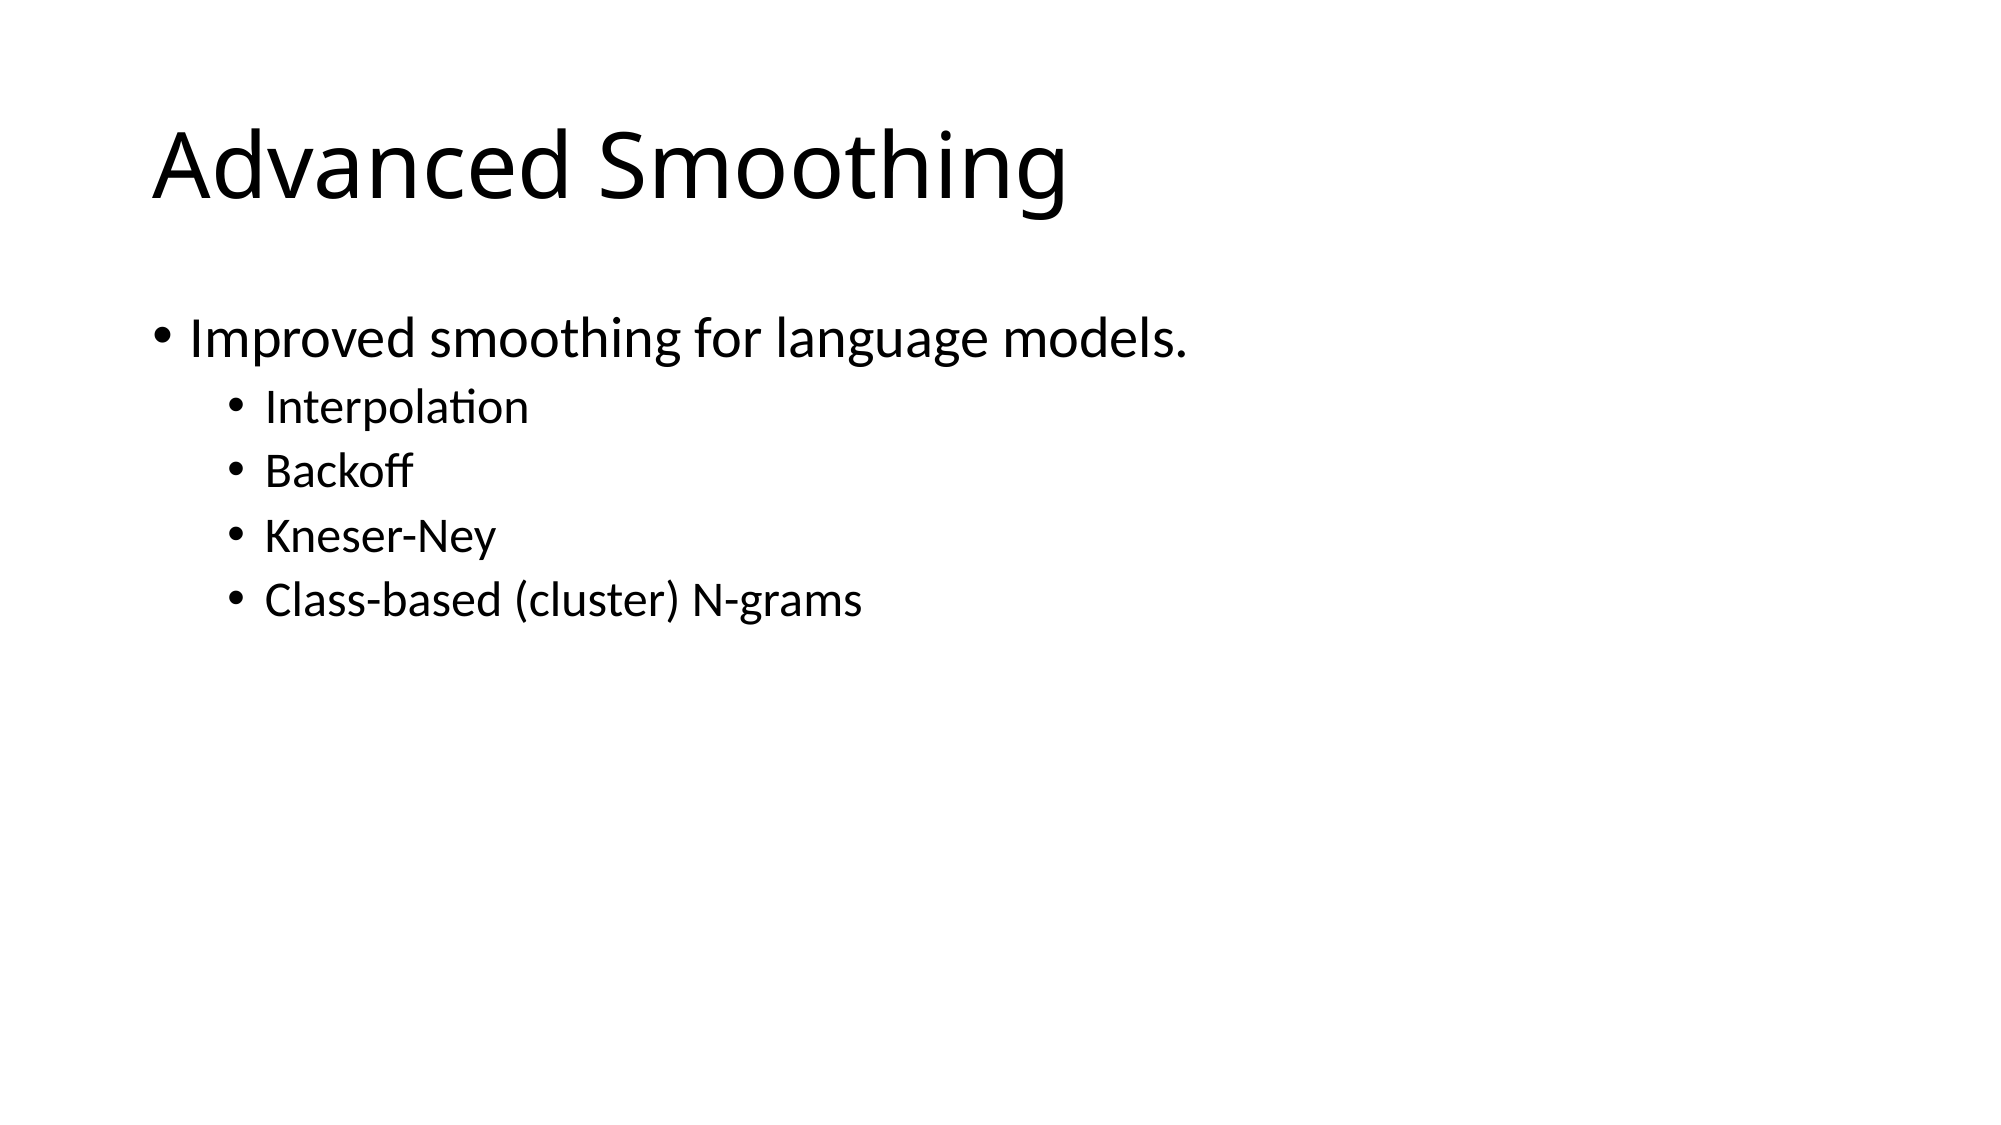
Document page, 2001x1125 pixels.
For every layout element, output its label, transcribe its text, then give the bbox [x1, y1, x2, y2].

title Advanced Smoothing [137, 59, 1863, 278]
list Improved smoothing for language models. Interpolation Backoff Kneser-Ney Class-based (cluster) N-grams [137, 299, 1863, 1014]
